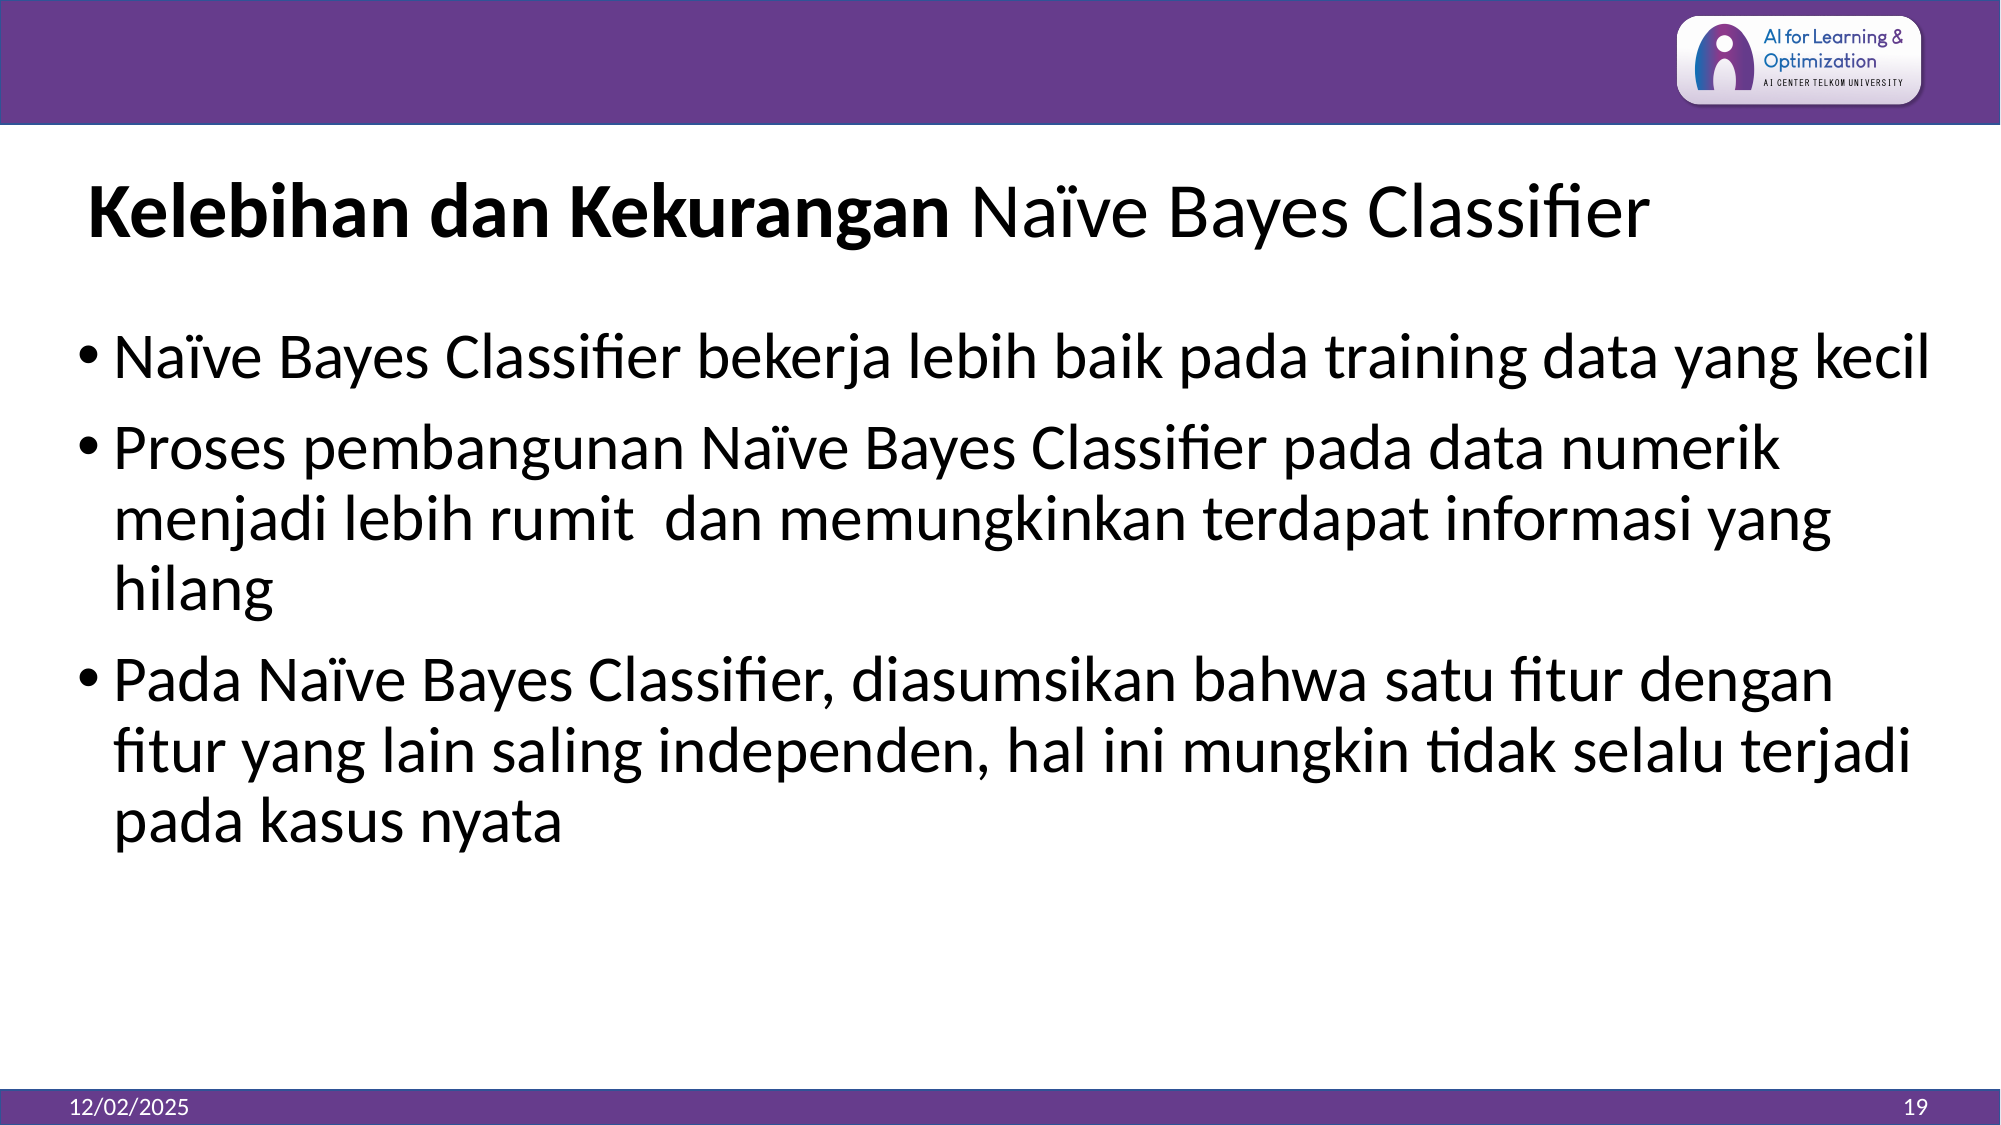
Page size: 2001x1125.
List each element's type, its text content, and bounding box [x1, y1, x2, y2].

text_box Kelebihan dan Kekurangan Naïve Bayes Classifier [68, 149, 2000, 275]
text_box Naïve Bayes Classifier bekerja lebih baik pada training data yang kecil Proses pembangunan Naïve Bayes Classifier pada data numerik menjadi lebih rumit dan memungkinkan terdapat informasi yang hilang Pada Naïve Bayes Classifier, diasumsikan bahwa satu fitur dengan fitur yang lain saling independen, hal ini mungkin tidak selalu terjadi pada kasus nyata [57, 302, 1963, 941]
slide_number ‹#› [1493, 1075, 1944, 1125]
picture [1675, 14, 1927, 110]
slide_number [53, 1075, 504, 1125]
